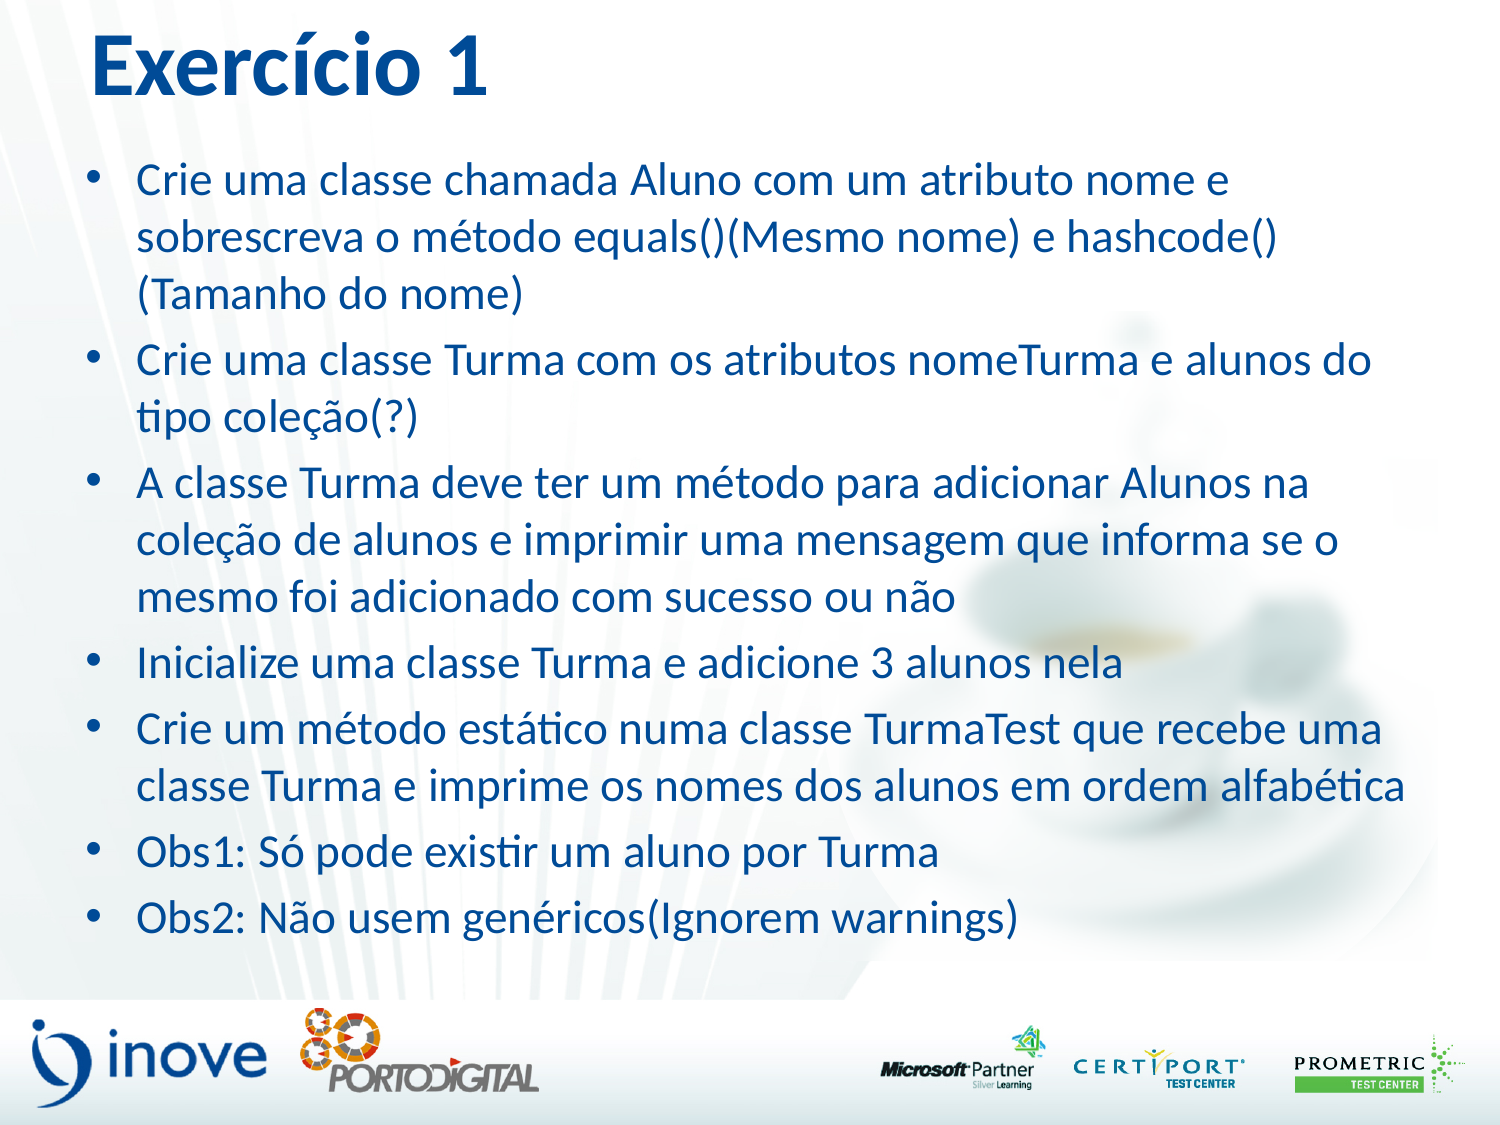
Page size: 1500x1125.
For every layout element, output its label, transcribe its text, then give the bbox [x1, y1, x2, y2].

list Crie uma classe chamada Aluno com um atributo nome e sobrescreva o método equals()(Mesmo nome) e hashcode()(Tamanho do nome) Crie uma classe Turma com os atributos nomeTurma e alunos do tipo coleção(?) A classe Turma deve ter um método para adicionar Alunos na coleção de alunos e imprimir uma mensagem que informa se o mesmo foi adicionado com sucesso ou não Inicialize uma classe Turma e adicione 3 alunos nela Crie um método estático numa classe TurmaTest que recebe uma classe Turma e imprime os nomes dos alunos em ordem alfabética Obs1: Só pode existir um aluno por Turma Obs2: Não usem genéricos(Ignorem warnings) [70, 140, 1425, 1005]
picture [0, 0, 1500, 1125]
title Exercício 1 [75, 0, 1425, 153]
